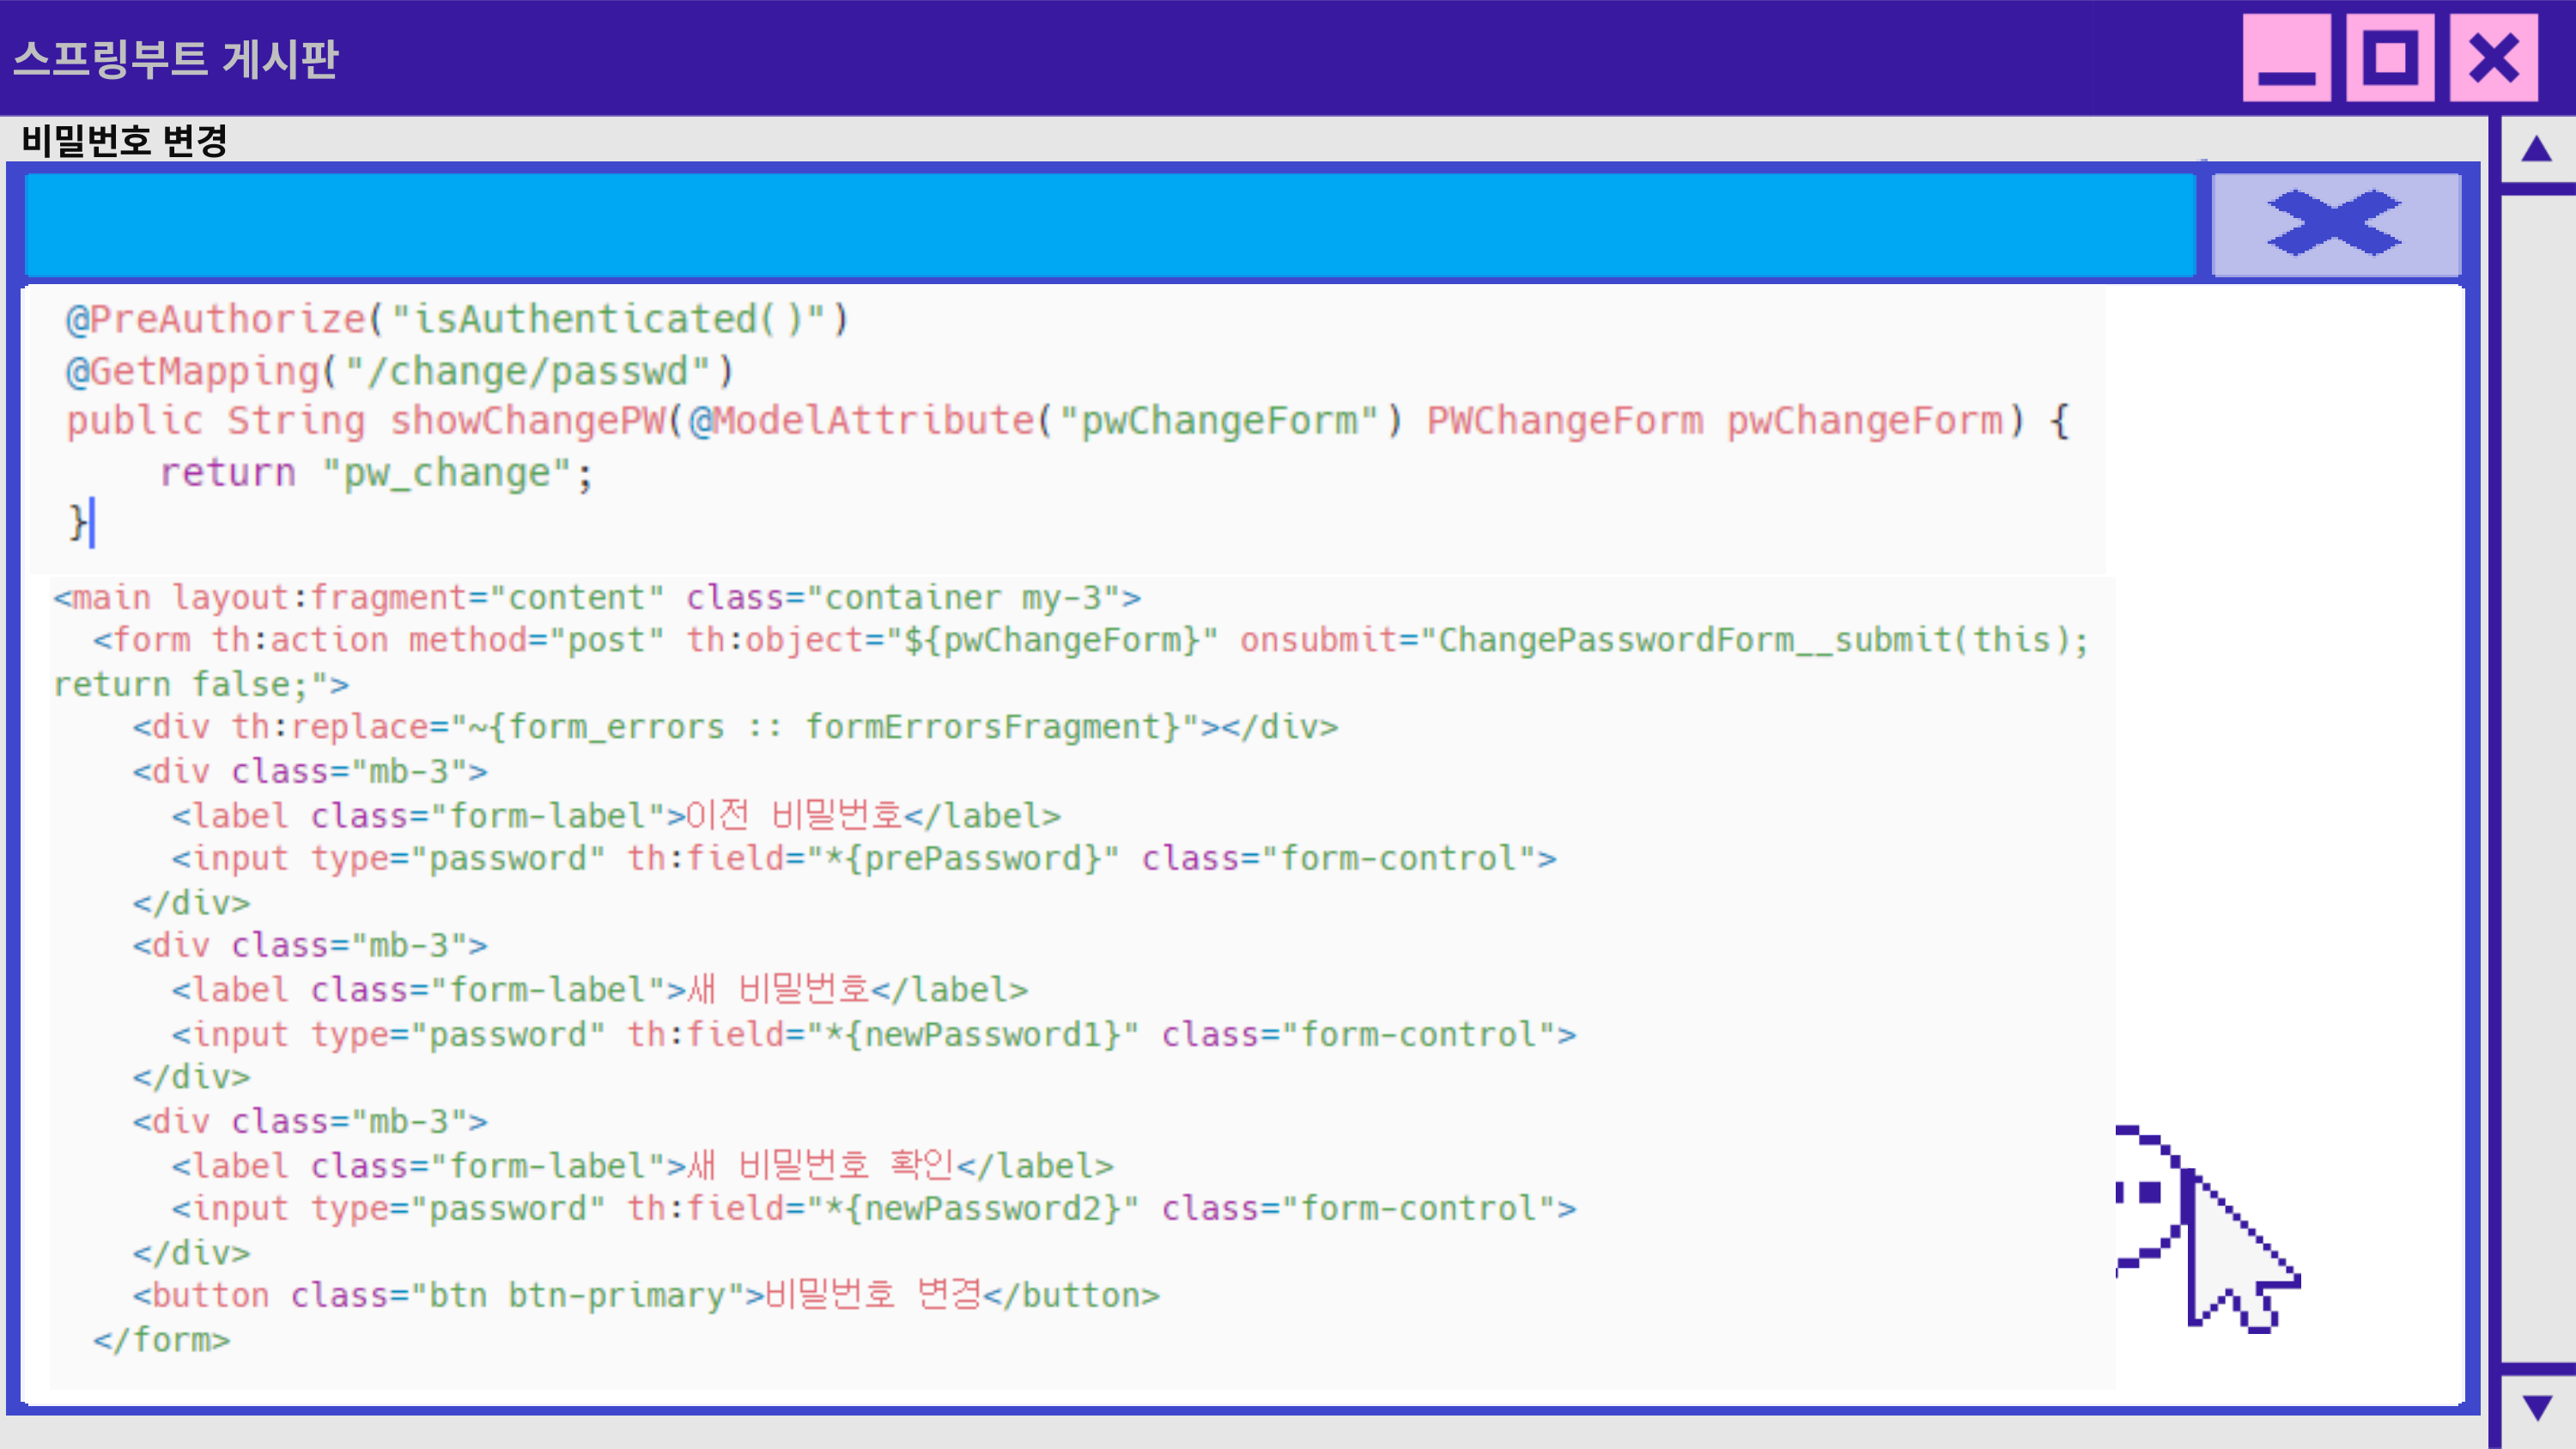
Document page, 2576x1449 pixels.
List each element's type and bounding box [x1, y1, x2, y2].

picture [0, 119, 2488, 1449]
text_box [2122, 1125, 2190, 1280]
text_box [0, 0, 2576, 118]
text_box [2488, 127, 2576, 1449]
text_box [2187, 1168, 2301, 1335]
